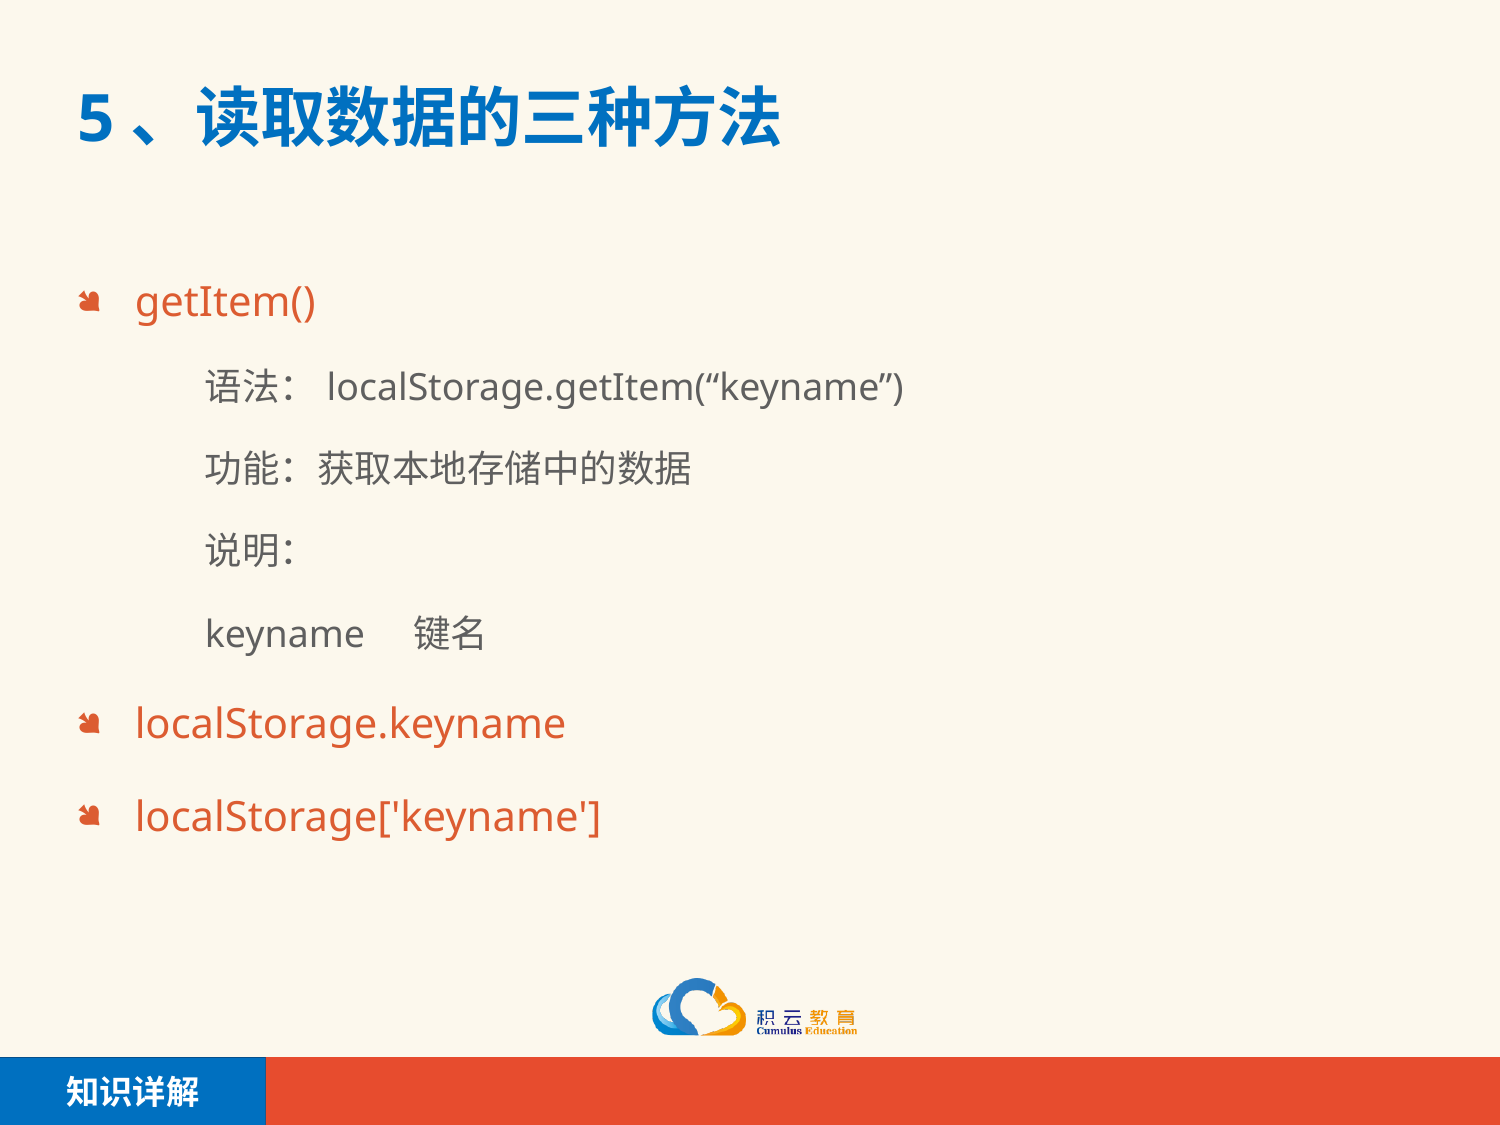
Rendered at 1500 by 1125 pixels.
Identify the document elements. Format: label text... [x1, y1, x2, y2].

picture [643, 971, 869, 1044]
list getItem() 语法：localStorage.getItem(“keyname”) 功能：获取本地存储中的数据 说明： keyname 键名 localStorage.keyname localStorage['keyname'] [68, 237, 1430, 953]
title 5、读取数据的三种方法 [69, 55, 1431, 164]
